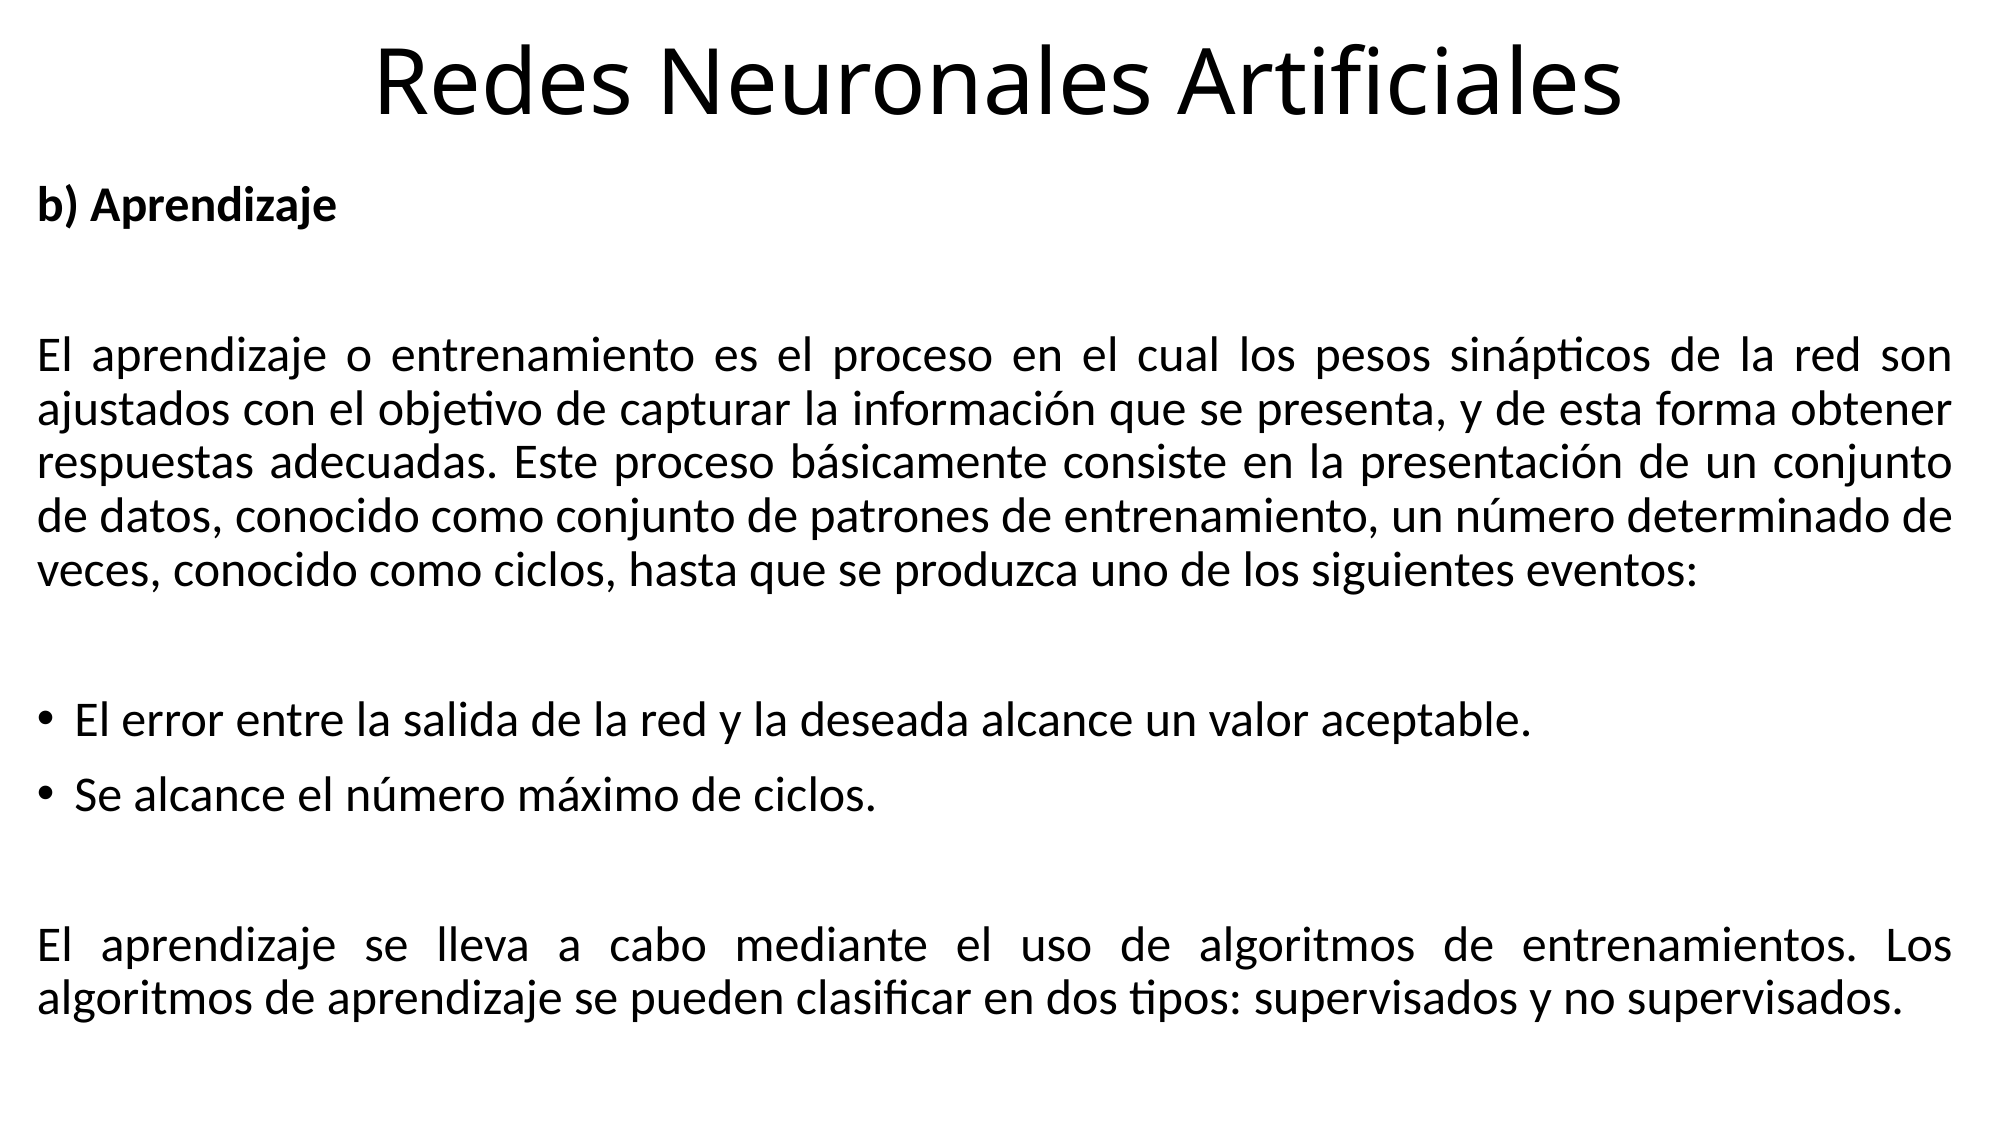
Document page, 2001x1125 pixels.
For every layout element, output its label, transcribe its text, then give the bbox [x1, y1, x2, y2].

list b) Aprendizaje El aprendizaje o entrenamiento es el proceso en el cual los pesos sinápticos de la red son ajustados con el objetivo de capturar la información que se presenta, y de esta forma obtener respuestas adecuadas. Este proceso básicamente consiste en la presentación de un conjunto de datos, conocido como conjunto de patrones de entrenamiento, un número determinado de veces, conocido como ciclos, hasta que se produzca uno de los siguientes eventos: El error entre la salida de la red y la deseada alcance un valor aceptable. Se alcance el número máximo de ciclos. El aprendizaje se lleva a cabo mediante el uso de algoritmos de entrenamientos. Los algoritmos de aprendizaje se pueden clasificar en dos tipos: supervisados y no supervisados. [21, 170, 1969, 1100]
title Redes Neuronales Artificiales [70, 1, 1929, 169]
